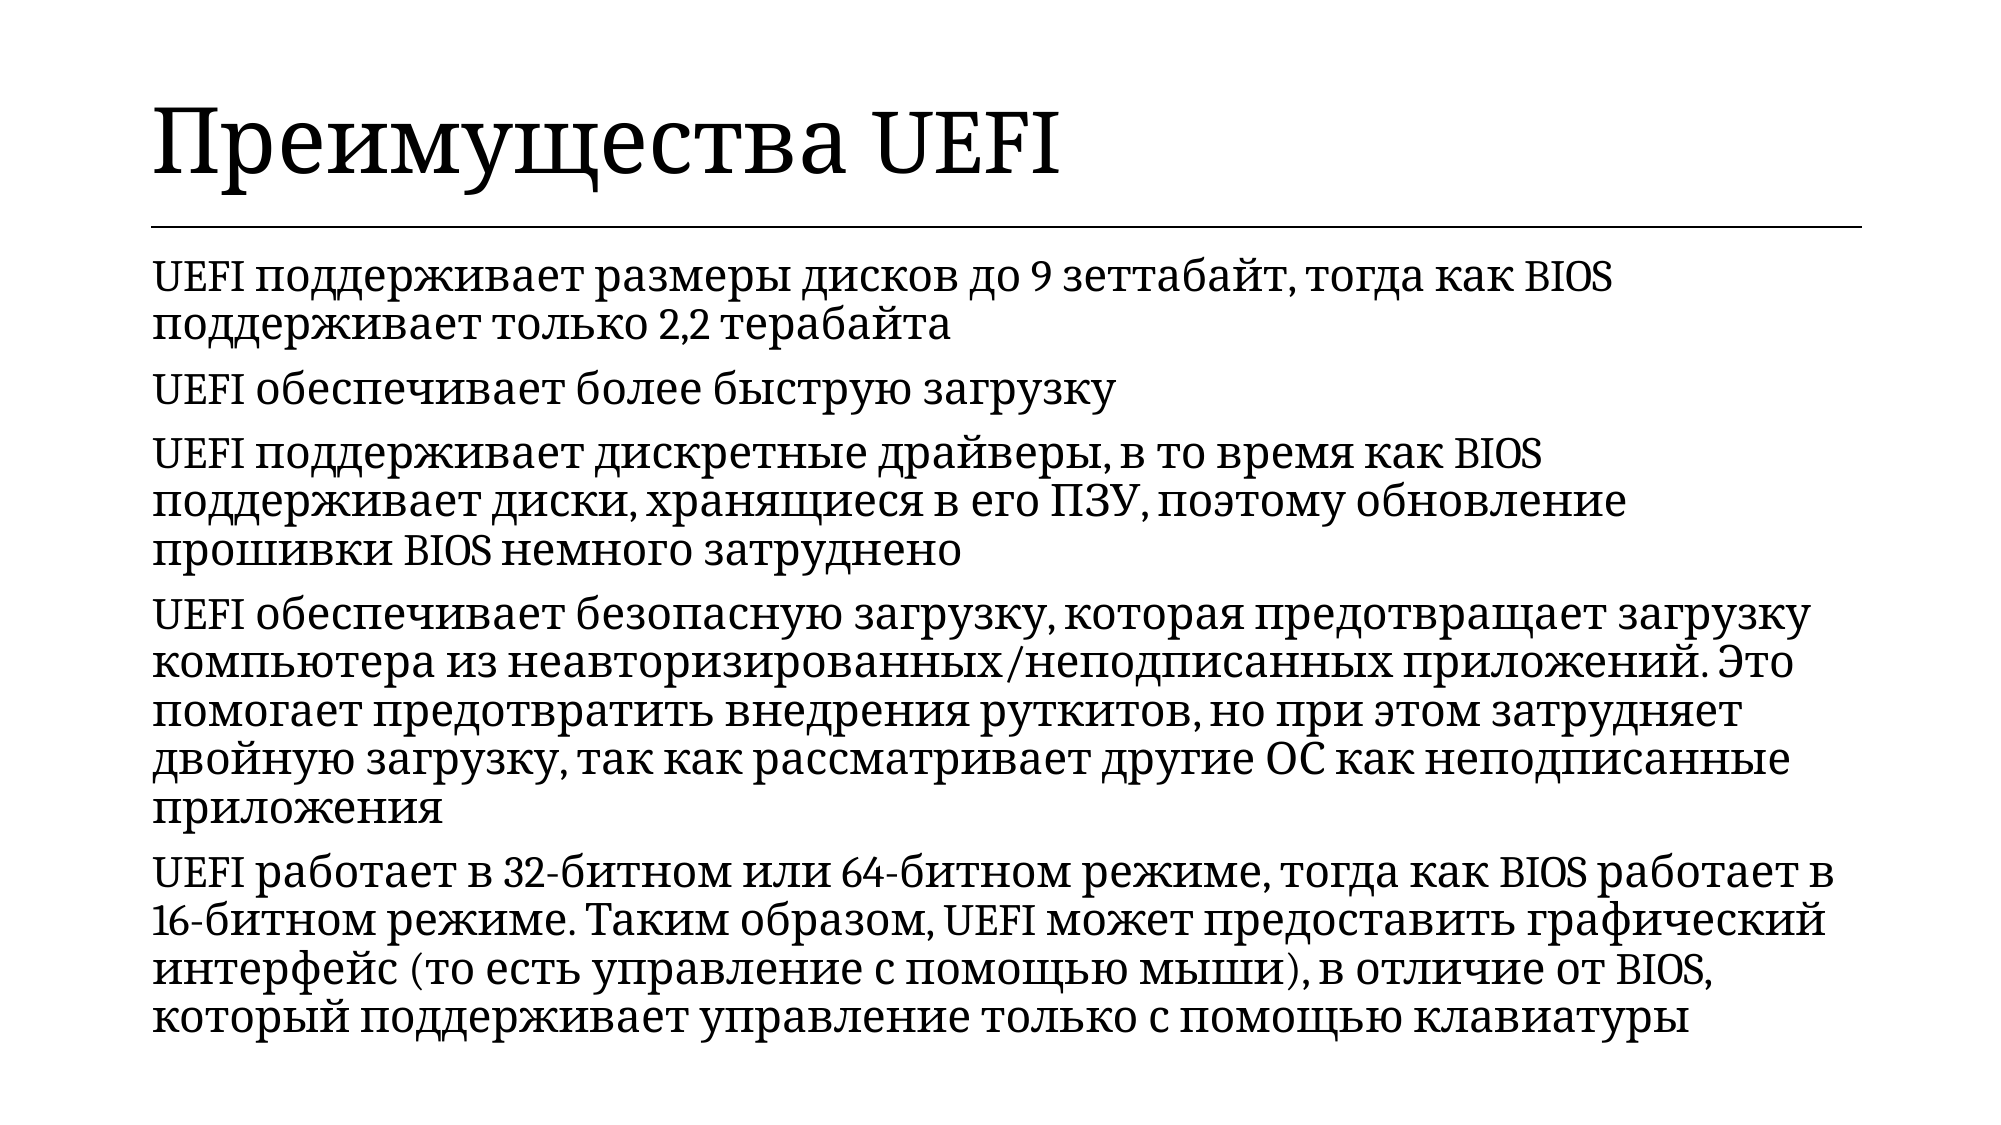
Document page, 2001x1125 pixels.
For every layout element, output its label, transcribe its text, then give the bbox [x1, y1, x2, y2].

list UEFI поддерживает размеры дисков до 9 зеттабайт, тогда как BIOS поддерживает только 2,2 терабайта UEFI обеспечивает более быструю загрузку UEFI поддерживает дискретные драйверы, в то время как BIOS поддерживает диски, хранящиеся в его ПЗУ, поэтому обновление прошивки BIOS немного затруднено UEFI обеспечивает безопасную загрузку, которая предотвращает загрузку компьютера из неавторизированных/неподписанных приложений. Это помогает предотвратить внедрения руткитов, но при этом затрудняет двойную загрузку, так как рассматривает другие ОС как неподписанные приложения UEFI работает в 32-битном или 64-битном режиме, тогда как BIOS работает в 16-битном режиме. Таким образом, UEFI может предоставить графический интерфейс (то есть управление с помощью мыши), в отличие от BIOS, который поддерживает управление только с помощью клавиатуры [137, 245, 1863, 1066]
table_header Преимущества UEFI [151, 60, 1862, 226]
